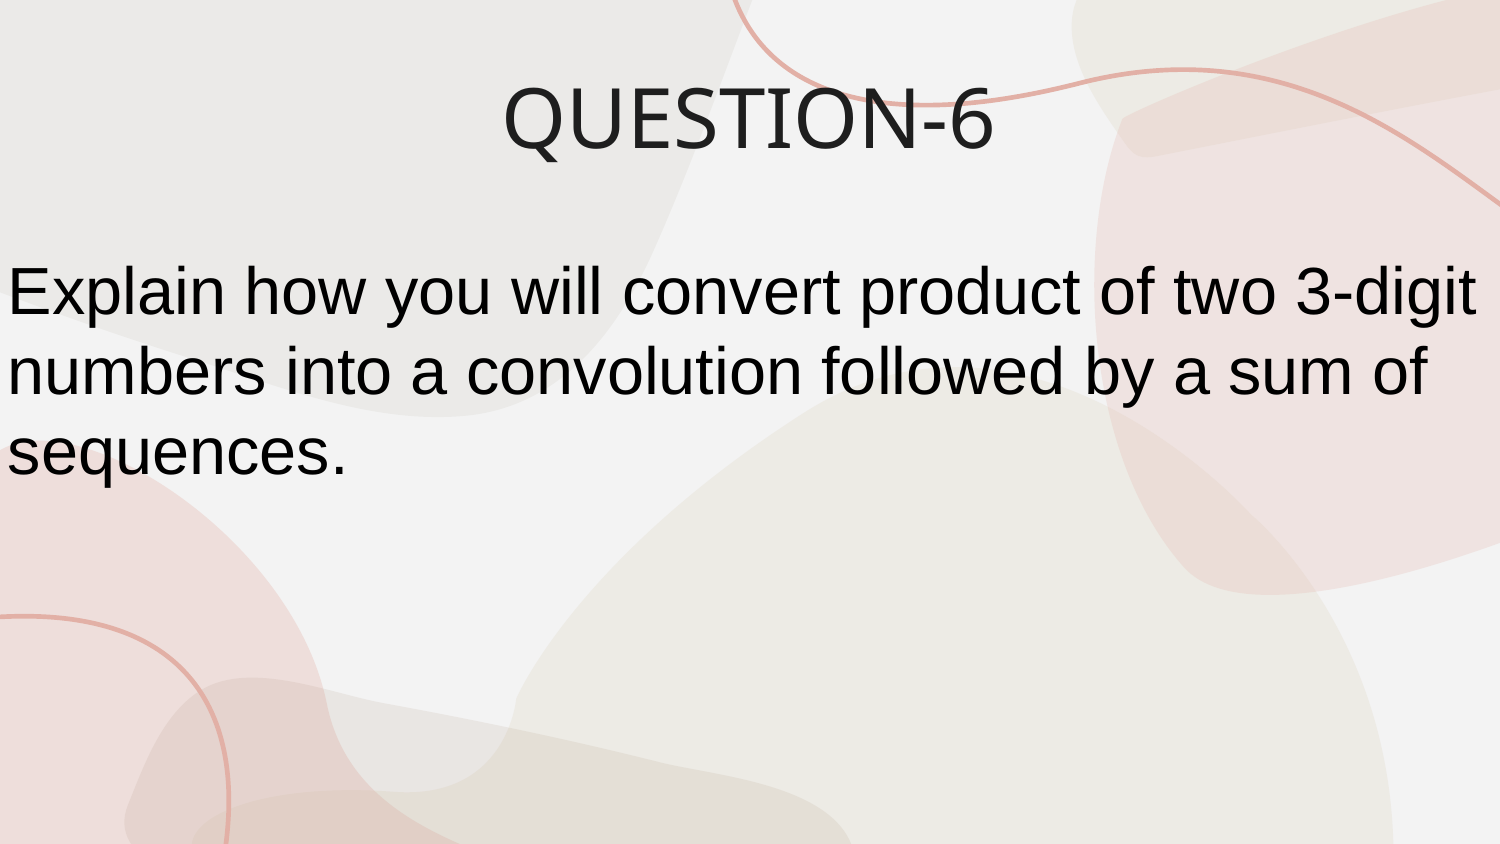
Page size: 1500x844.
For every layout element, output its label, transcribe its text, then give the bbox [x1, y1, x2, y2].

text_box Explain how you will convert product of two 3-digit numbers into a convolution followed by a sum of sequences. [0, 240, 1500, 496]
title QUESTION-6 [271, 41, 1227, 203]
